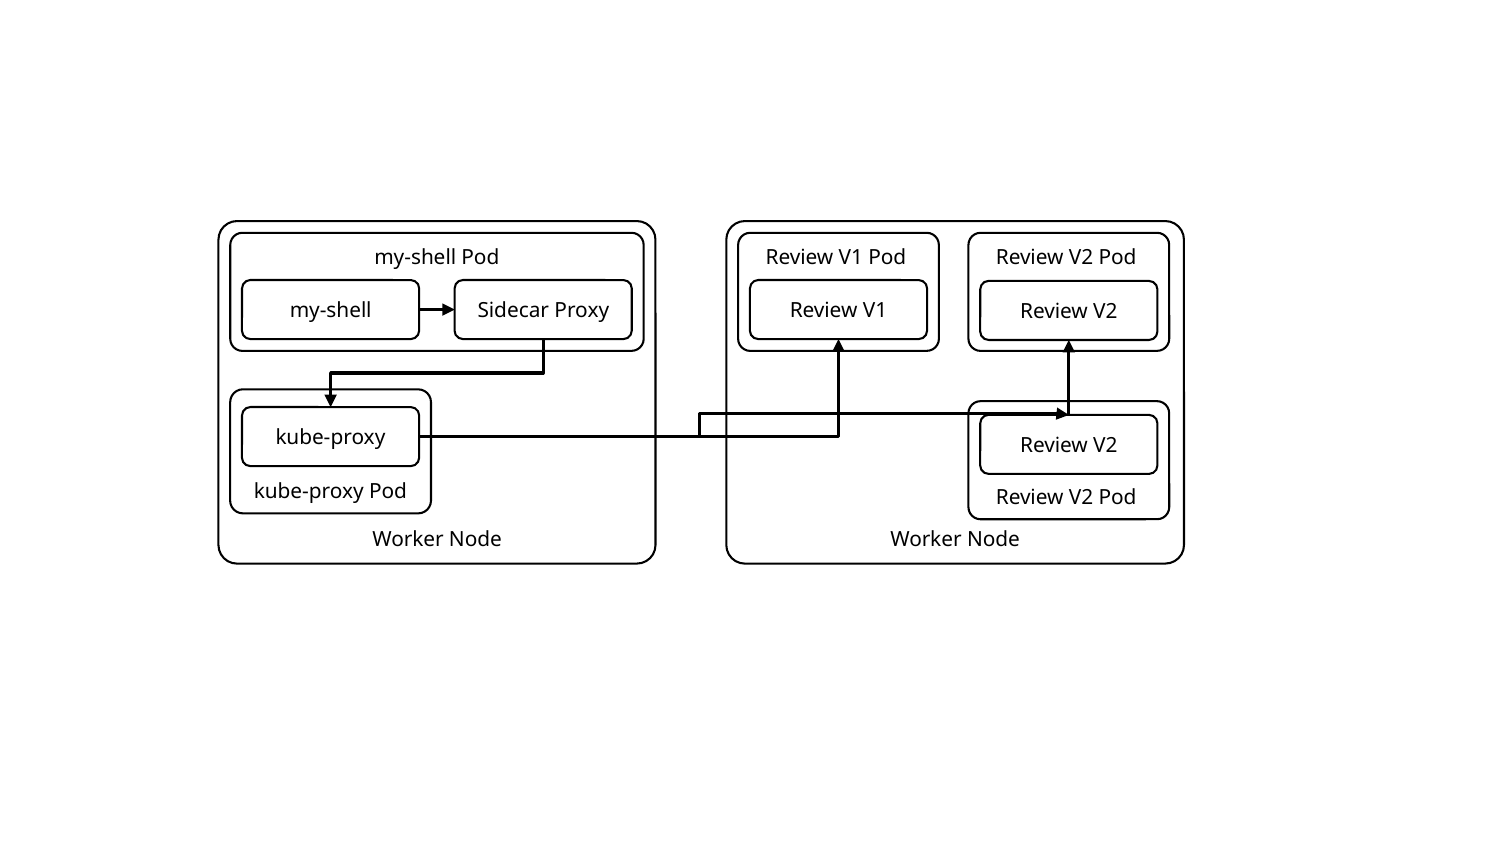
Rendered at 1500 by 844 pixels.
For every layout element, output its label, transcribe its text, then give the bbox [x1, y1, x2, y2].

text_box Review V1 Pod [736, 230, 942, 353]
text_box Worker Node [216, 218, 658, 566]
text_box my-shell [239, 277, 397, 342]
text_box kube-proxy Pod [228, 387, 434, 516]
text_box Sidecar Proxy [476, 277, 634, 337]
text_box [402, 266, 472, 480]
text_box Review V2 [978, 278, 1160, 343]
text_box Review V2 [978, 412, 1160, 477]
text_box Review V2 Pod [966, 399, 1172, 522]
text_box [418, 414, 1070, 437]
text_box Review V1 [747, 277, 930, 342]
text_box Worker Node [724, 218, 1187, 566]
text_box kube-proxy [239, 404, 397, 469]
text_box Review V2 Pod [966, 230, 1172, 354]
text_box my-shell Pod [228, 230, 646, 354]
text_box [476, 338, 839, 413]
